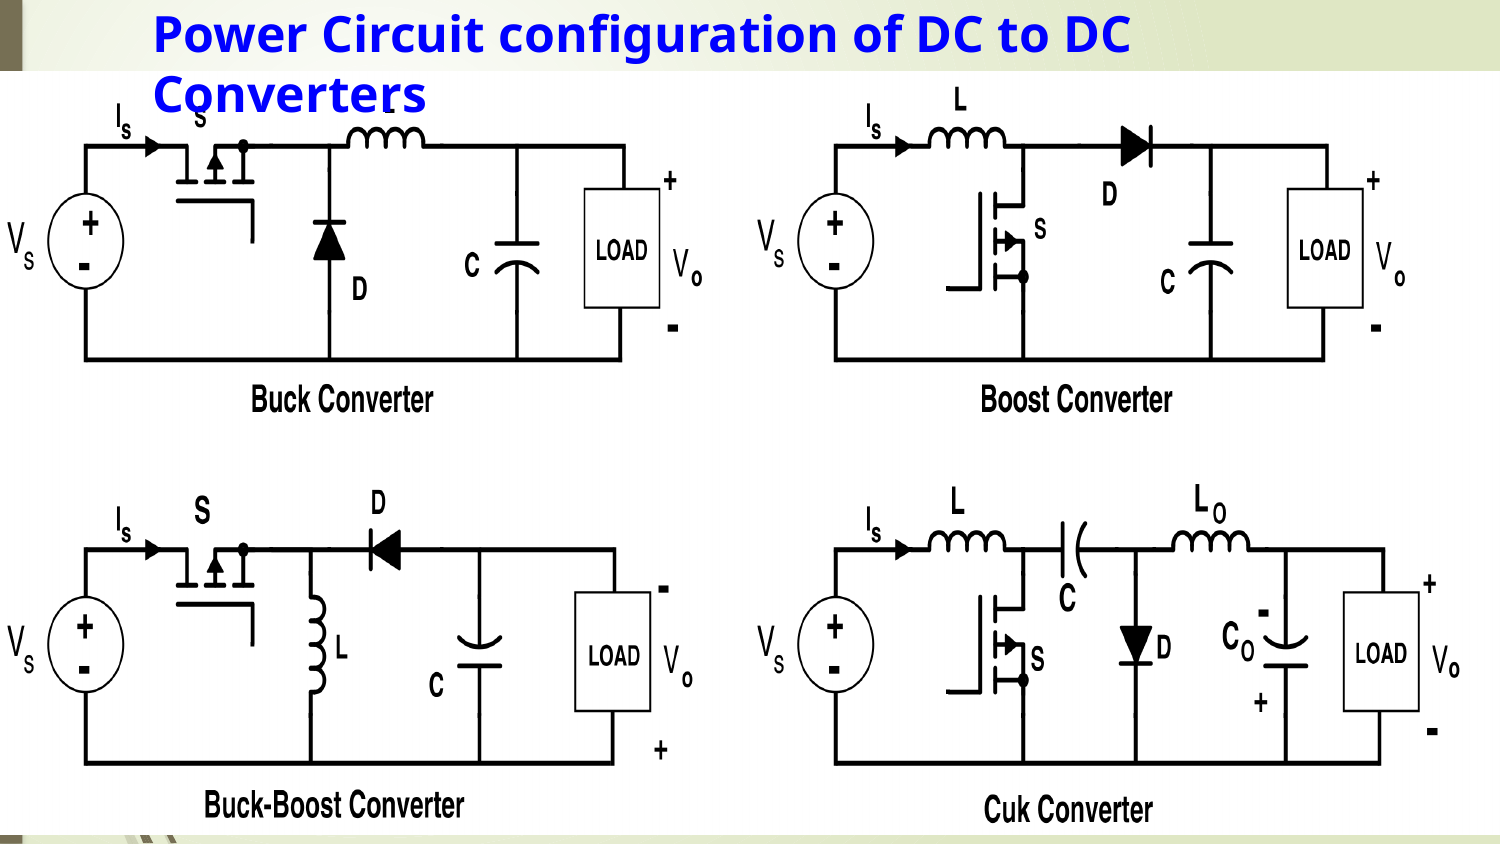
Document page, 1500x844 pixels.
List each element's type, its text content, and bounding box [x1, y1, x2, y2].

picture [0, 71, 1500, 835]
text_box Power Circuit configuration of DC to DC Converters [137, 0, 1425, 70]
